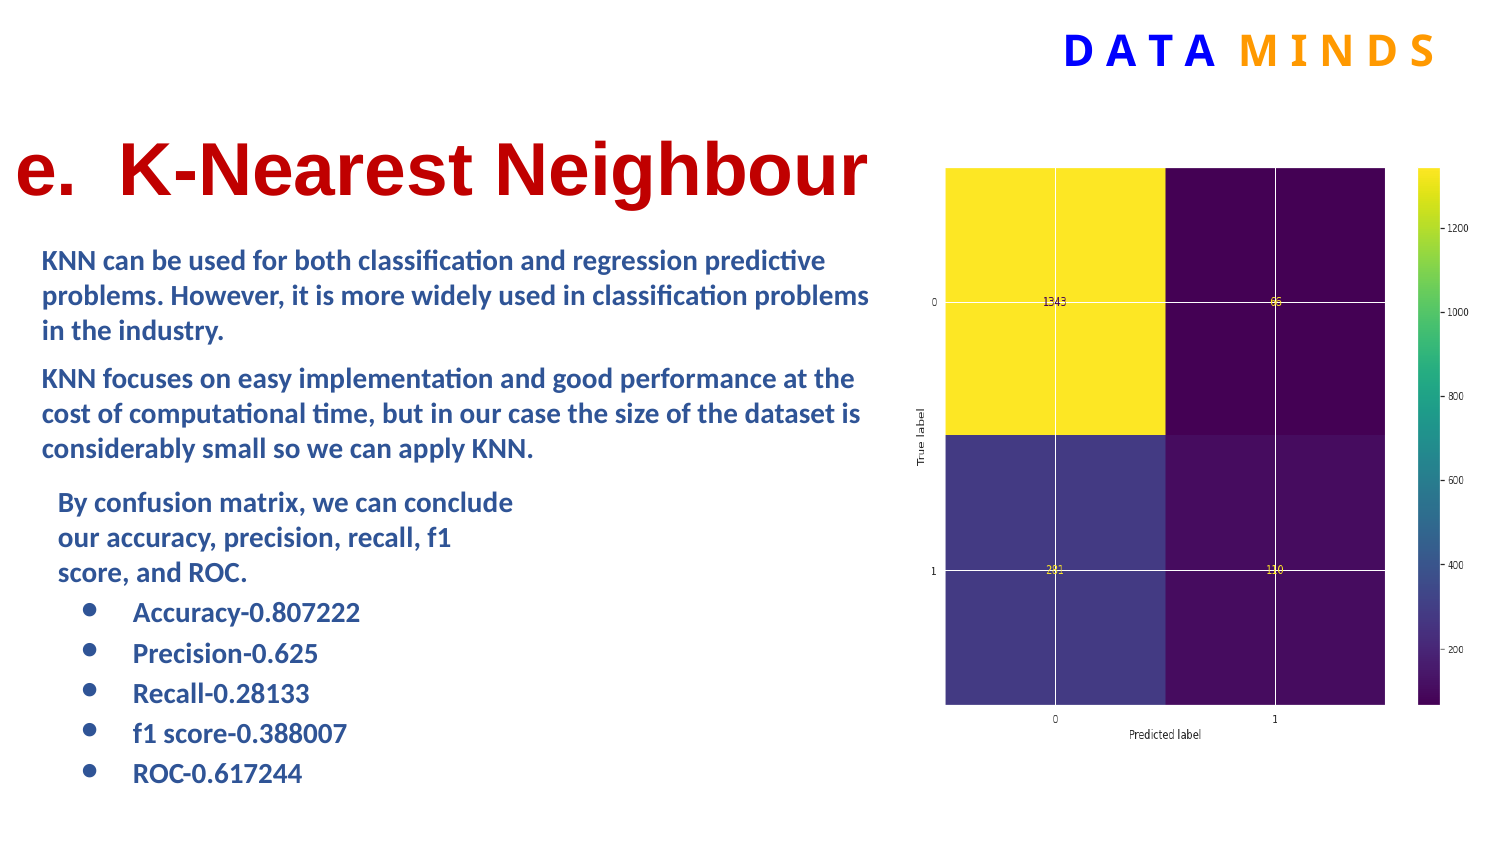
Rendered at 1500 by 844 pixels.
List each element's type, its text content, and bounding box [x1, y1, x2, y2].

picture [911, 160, 1476, 748]
text_box By confusion matrix, we can conclude our accuracy, precision, recall, f1 score, and ROC. Accuracy-0.807222 Precision-0.625 Recall-0.28133 f1 score-0.388007 ROC-0.617244 [42, 468, 535, 840]
text_box D A T A M I N D S [1007, 0, 1500, 91]
text_box KNN can be used for both classification and regression predictive problems. However, it is more widely used in classification problems in the industry. KNN focuses on easy implementation and good performance at the cost of computational time, but in our case the size of the dataset is considerably small so we can apply KNN. [26, 226, 906, 479]
text_box e. K-Nearest Neighbour [0, 105, 1050, 226]
